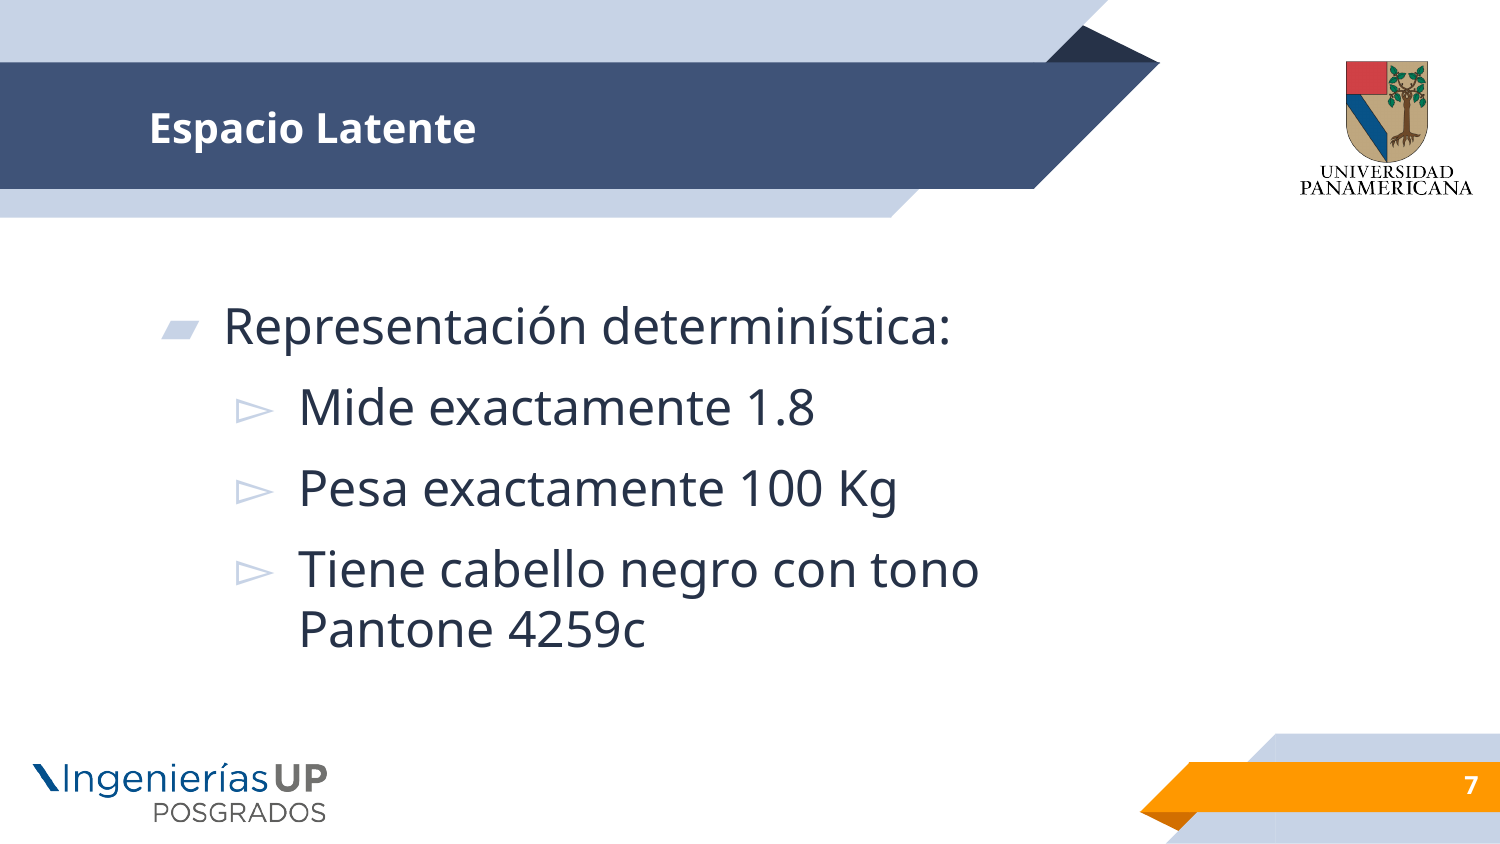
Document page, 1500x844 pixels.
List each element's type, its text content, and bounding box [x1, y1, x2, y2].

title Espacio Latente [133, 64, 1035, 190]
picture [1286, 44, 1490, 210]
picture [15, 737, 344, 844]
list Representación determinística: Mide exactamente 1.8 Pesa exactamente 100 Kg Tiene cabello negro con tono Pantone 4259c [133, 217, 1140, 734]
slide_number 7 [1249, 760, 1494, 813]
